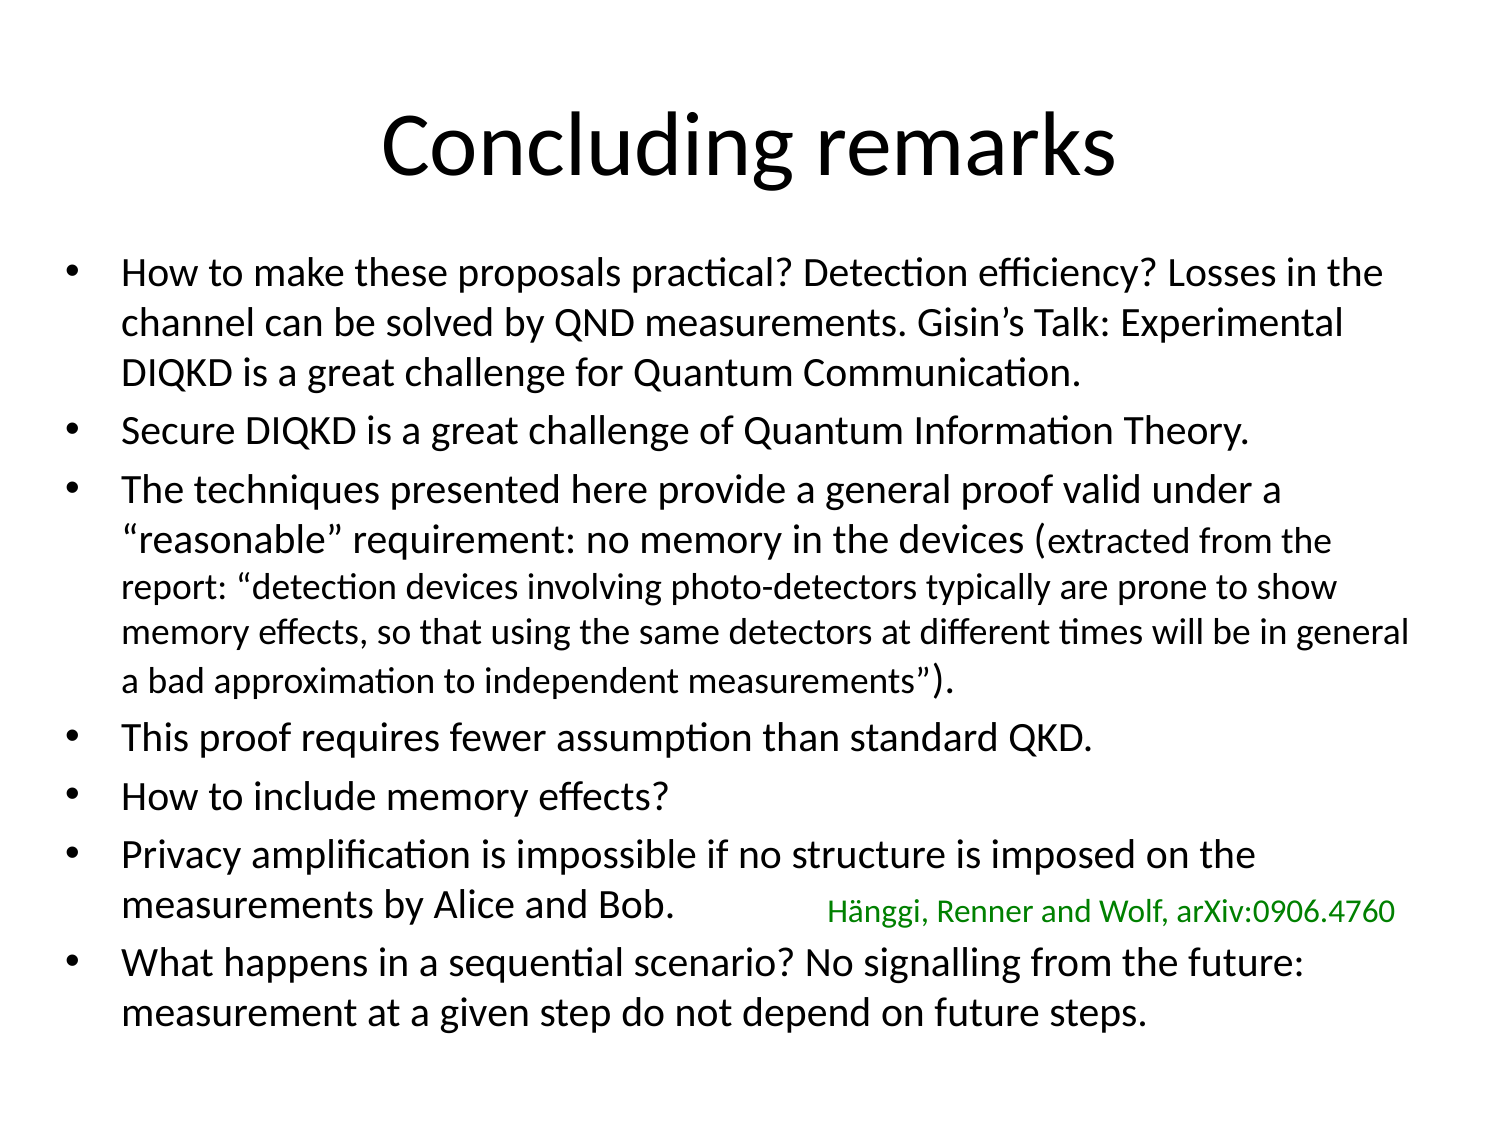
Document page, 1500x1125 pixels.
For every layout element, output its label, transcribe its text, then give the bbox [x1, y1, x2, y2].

text_box Hänggi, Renner and Wolf, arXiv:0906.4760 [812, 881, 1450, 937]
title Concluding remarks [75, 45, 1425, 233]
list How to make these proposals practical? Detection efficiency? Losses in the channel can be solved by QND measurements. Gisin’s Talk: Experimental DIQKD is a great challenge for Quantum Communication. Secure DIQKD is a great challenge of Quantum Information Theory. The techniques presented here provide a general proof valid under a “reasonable” requirement: no memory in the devices (extracted from the report: “detection devices involving photo-detectors typically are prone to show memory effects, so that using the same detectors at different times will be in general a bad approximation to independent measurements”). This proof requires fewer assumption than standard QKD. How to include memory effects? Privacy amplification is impossible if no structure is imposed on the measurements by Alice and Bob. What happens in a sequential scenario? No signalling from the future: measurement at a given step do not depend on future steps. [50, 237, 1450, 925]
